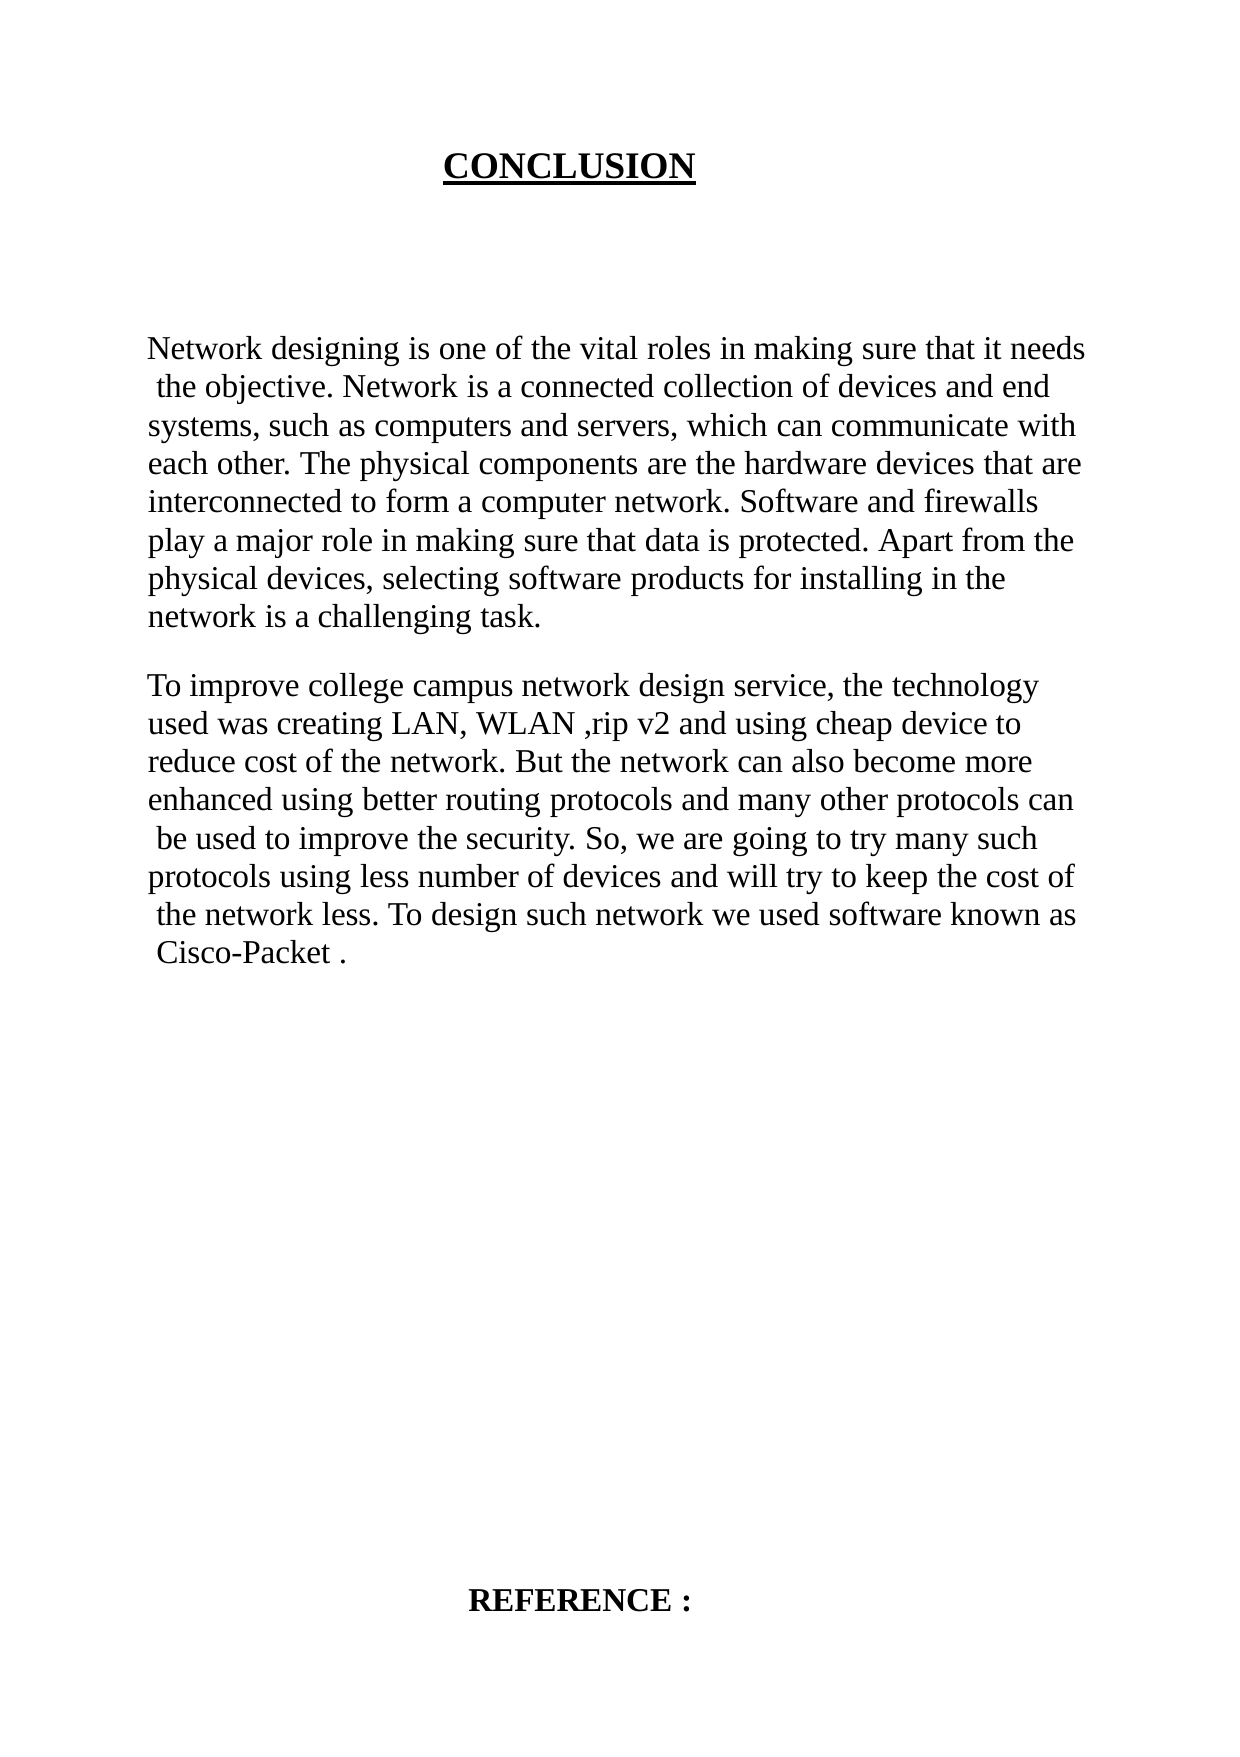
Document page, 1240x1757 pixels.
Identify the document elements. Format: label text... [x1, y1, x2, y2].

text_box CONCLUSION [440, 139, 699, 187]
text_box Network designing is one of the vital roles in making sure that it needs the objective. Network is a connected collection of devices and end systems, such as computers and servers, which can communicate with each other. The physical components are the hardware devices that are interconnected to form a computer network. Software and firewalls play a major role in making sure that data is protected. Apart from the physical devices, selecting software products for installing in the network is a challenging task. To improve college campus network design service, the technology used was creating LAN, WLAN ,rip v2 and using cheap device to reduce cost of the network. But the network can also become more enhanced using better routing protocols and many other protocols can be used to improve the security. So, we are going to try many such protocols using less number of devices and will try to keep the cost of the network less. To design such network we used software known as Cisco-Packet . [144, 325, 1092, 972]
text_box REFERENCE : [466, 1575, 696, 1618]
